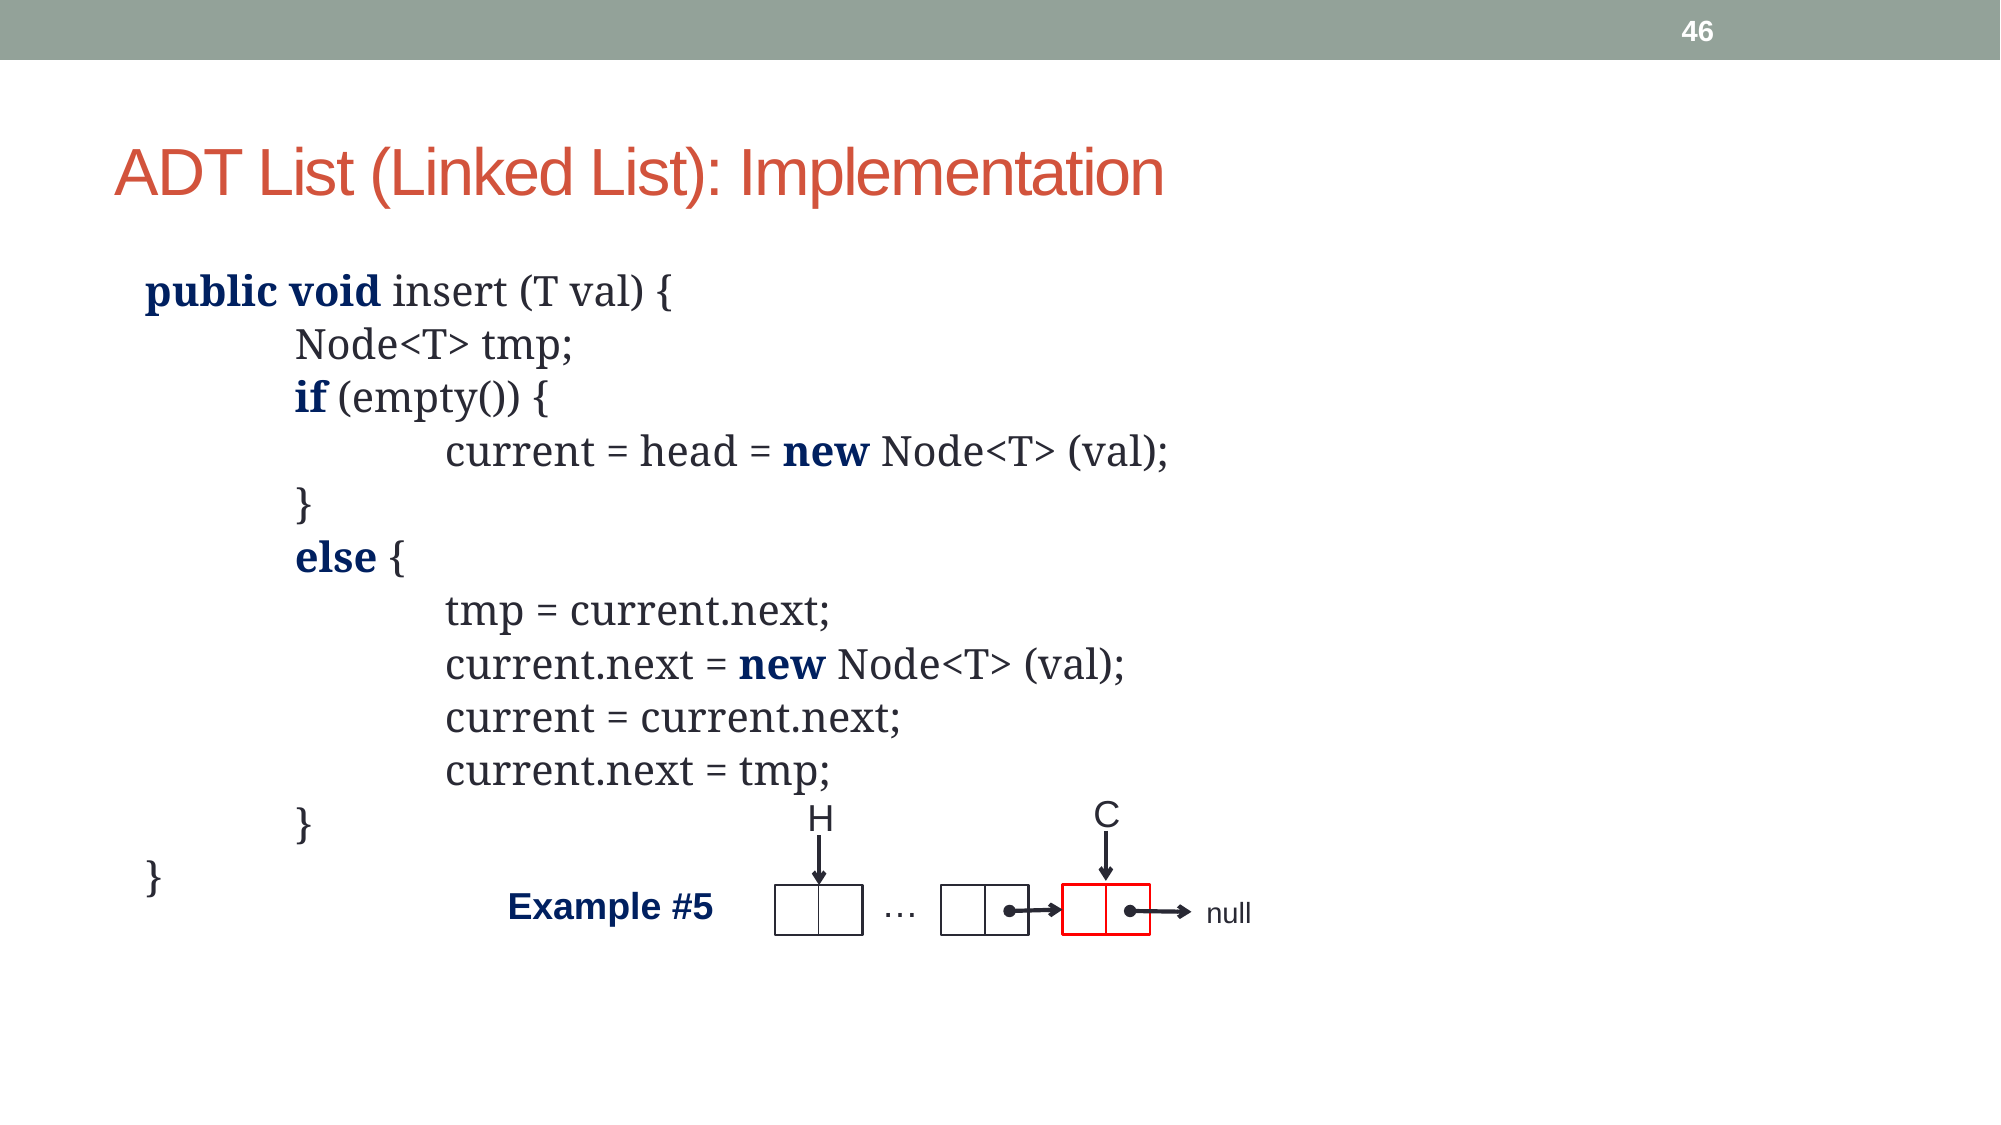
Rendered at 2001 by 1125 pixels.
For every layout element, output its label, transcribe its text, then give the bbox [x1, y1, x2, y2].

text_box … [866, 872, 934, 933]
text_box H [792, 786, 850, 847]
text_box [1107, 873, 1112, 882]
text_box [1060, 882, 1104, 937]
text_box C [1078, 782, 1136, 843]
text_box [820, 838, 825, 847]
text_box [986, 888, 991, 937]
text_box [773, 883, 816, 937]
list public void insert (T val) { Node<T> tmp; if (empty()) { current = head = new Node<T> (val); } else { tmp = current.next; current.next = new Node<T> (val); current = current.next; current.next = tmp; } } [99, 262, 1900, 1063]
text_box [939, 883, 1031, 937]
text_box Example #5 [492, 874, 729, 935]
text_box [1107, 834, 1112, 843]
slide_number 46 [1666, 3, 1900, 57]
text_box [1108, 843, 1112, 867]
text_box [827, 883, 865, 937]
text_box null [1191, 886, 1267, 937]
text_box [821, 847, 825, 871]
title ADT List (Linked List): Implementation [99, 87, 1900, 250]
slide_number 79 [1107, 887, 1113, 937]
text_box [820, 883, 826, 937]
text_box [1113, 882, 1152, 937]
